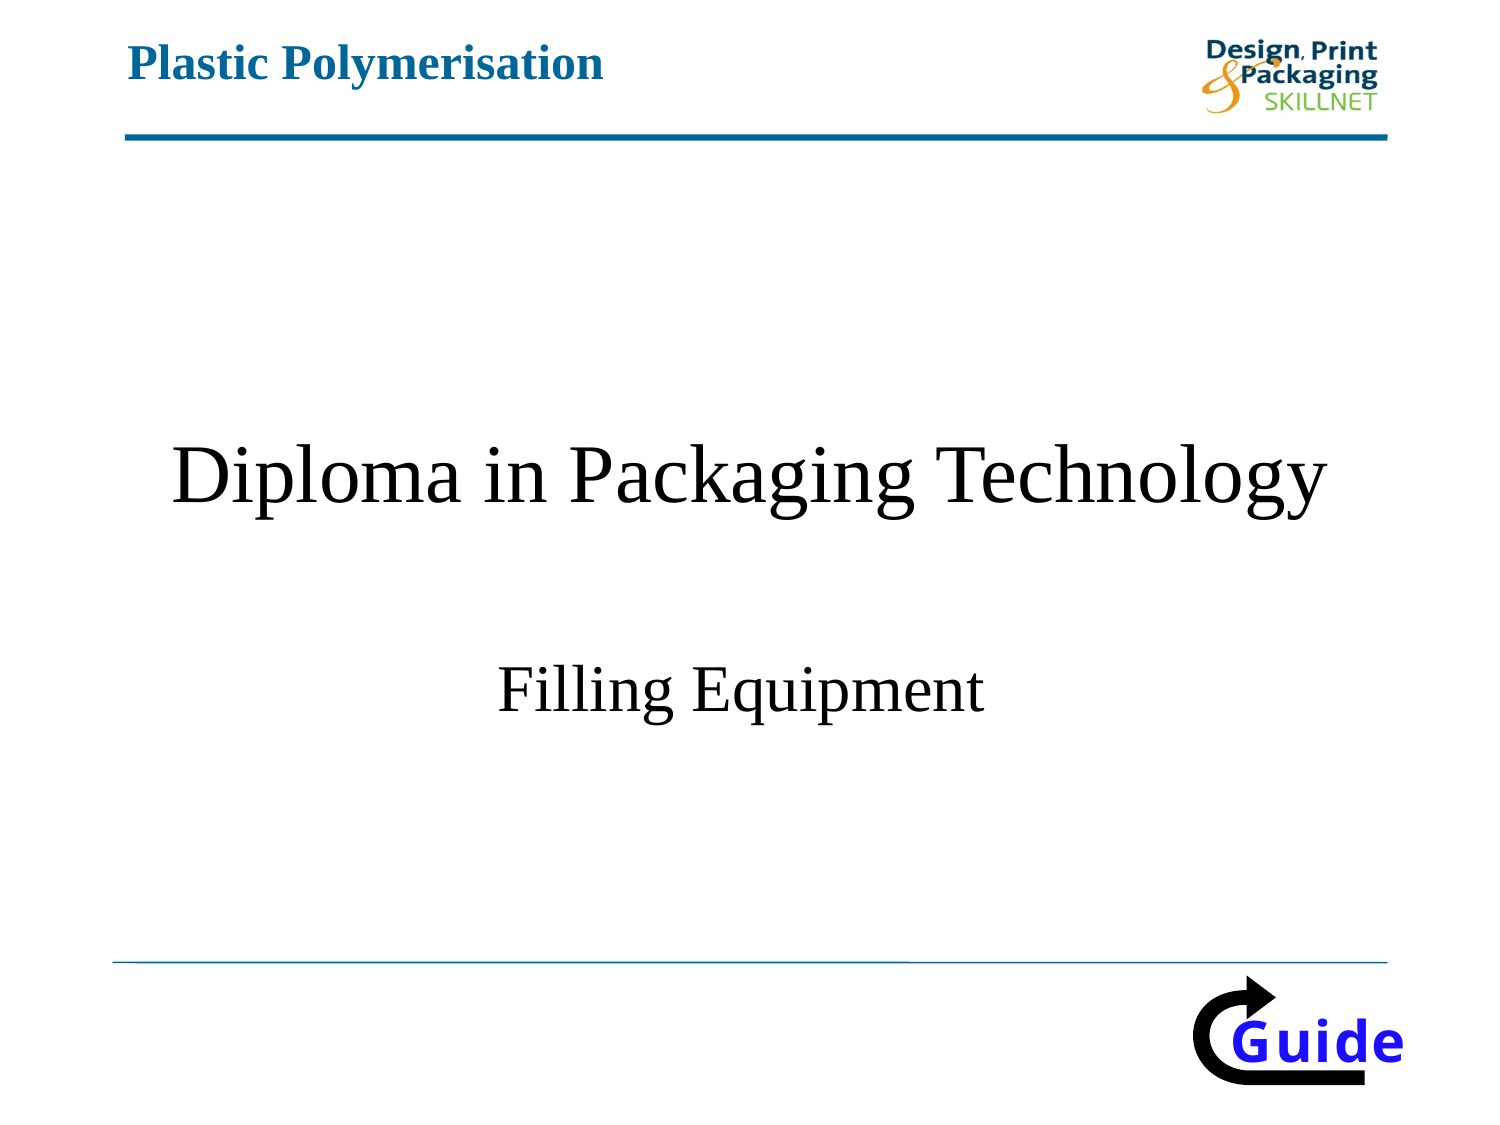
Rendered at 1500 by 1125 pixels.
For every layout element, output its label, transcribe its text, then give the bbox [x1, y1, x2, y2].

title Diploma in Packaging Technology [112, 374, 1388, 563]
subtitle Filling Equipment [224, 637, 1276, 926]
picture [1192, 31, 1387, 121]
